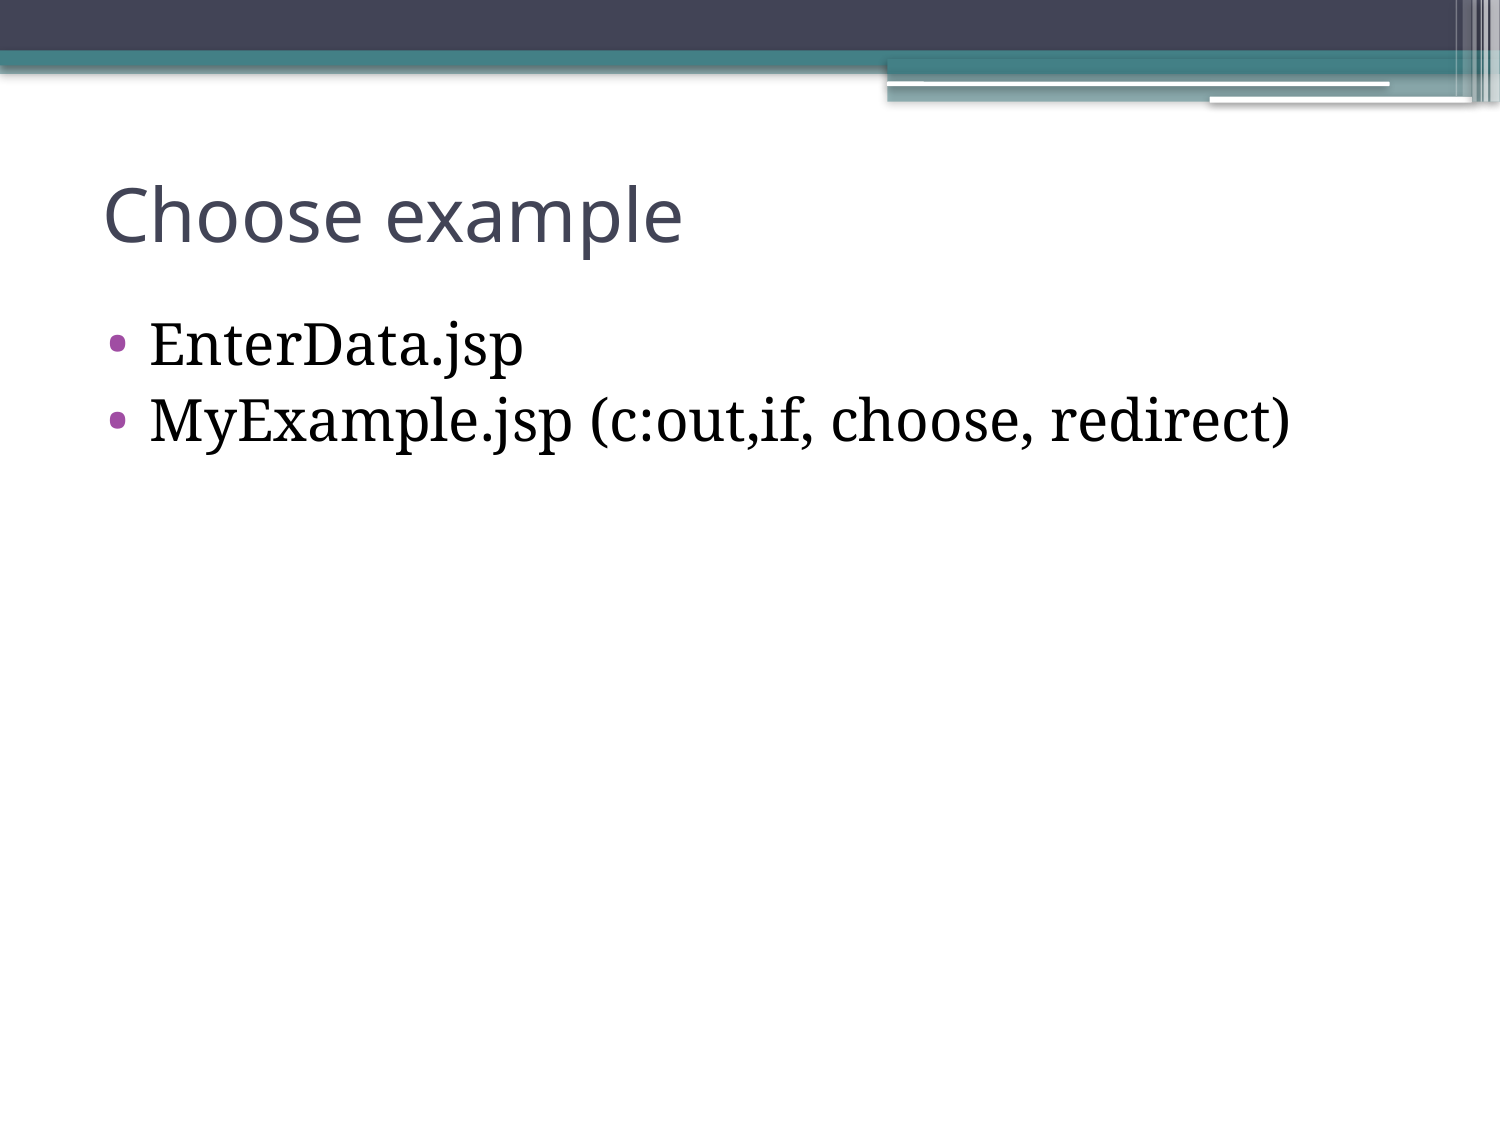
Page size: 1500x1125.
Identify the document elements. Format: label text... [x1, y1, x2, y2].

list EnterData.jsp MyExample.jsp (c:out,if, choose, redirect) [75, 299, 1425, 1079]
title Choose example [87, 125, 1438, 300]
